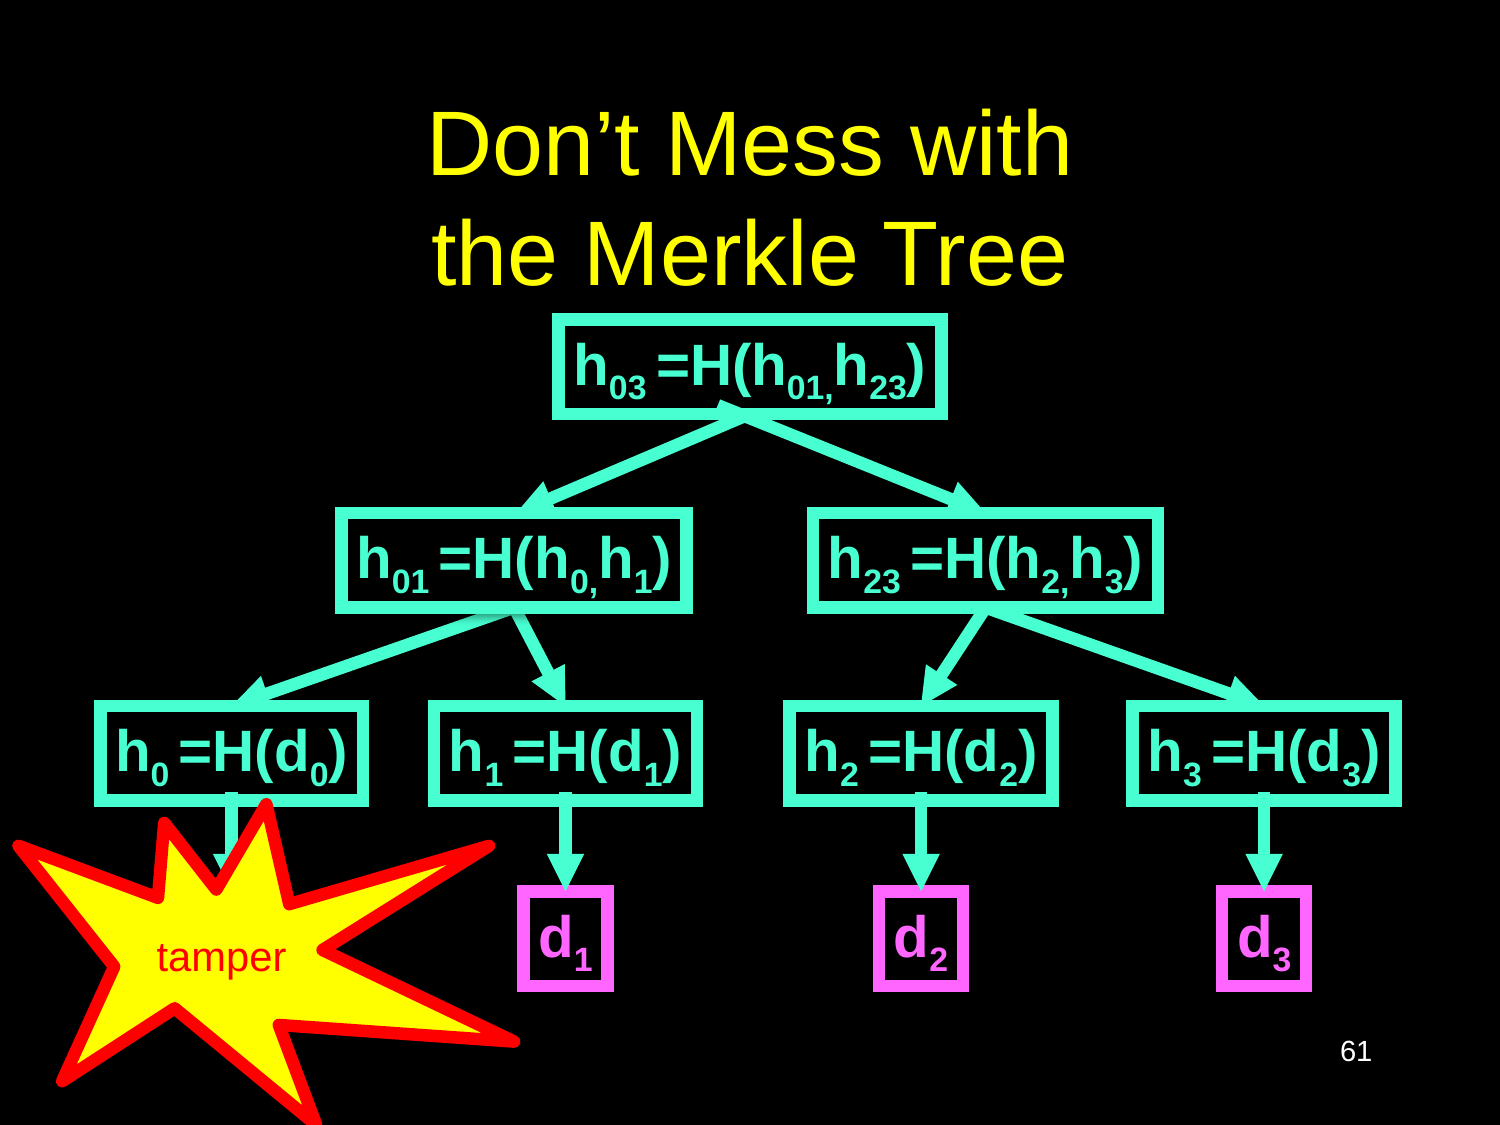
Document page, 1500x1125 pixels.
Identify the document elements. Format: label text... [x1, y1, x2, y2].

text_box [89, 705, 374, 802]
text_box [1127, 705, 1401, 978]
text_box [515, 405, 715, 514]
slide_number 61 [1074, 1024, 1388, 1101]
title Don’t Mess with the Merkle Tree [112, 99, 1388, 288]
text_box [784, 705, 1058, 978]
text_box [332, 512, 1168, 600]
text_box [717, 405, 986, 514]
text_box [18, 803, 515, 1125]
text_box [920, 598, 984, 707]
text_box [428, 705, 703, 978]
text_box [985, 598, 1265, 707]
text_box h03 =H(h01,h23) [558, 319, 942, 403]
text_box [231, 598, 508, 707]
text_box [513, 608, 566, 707]
